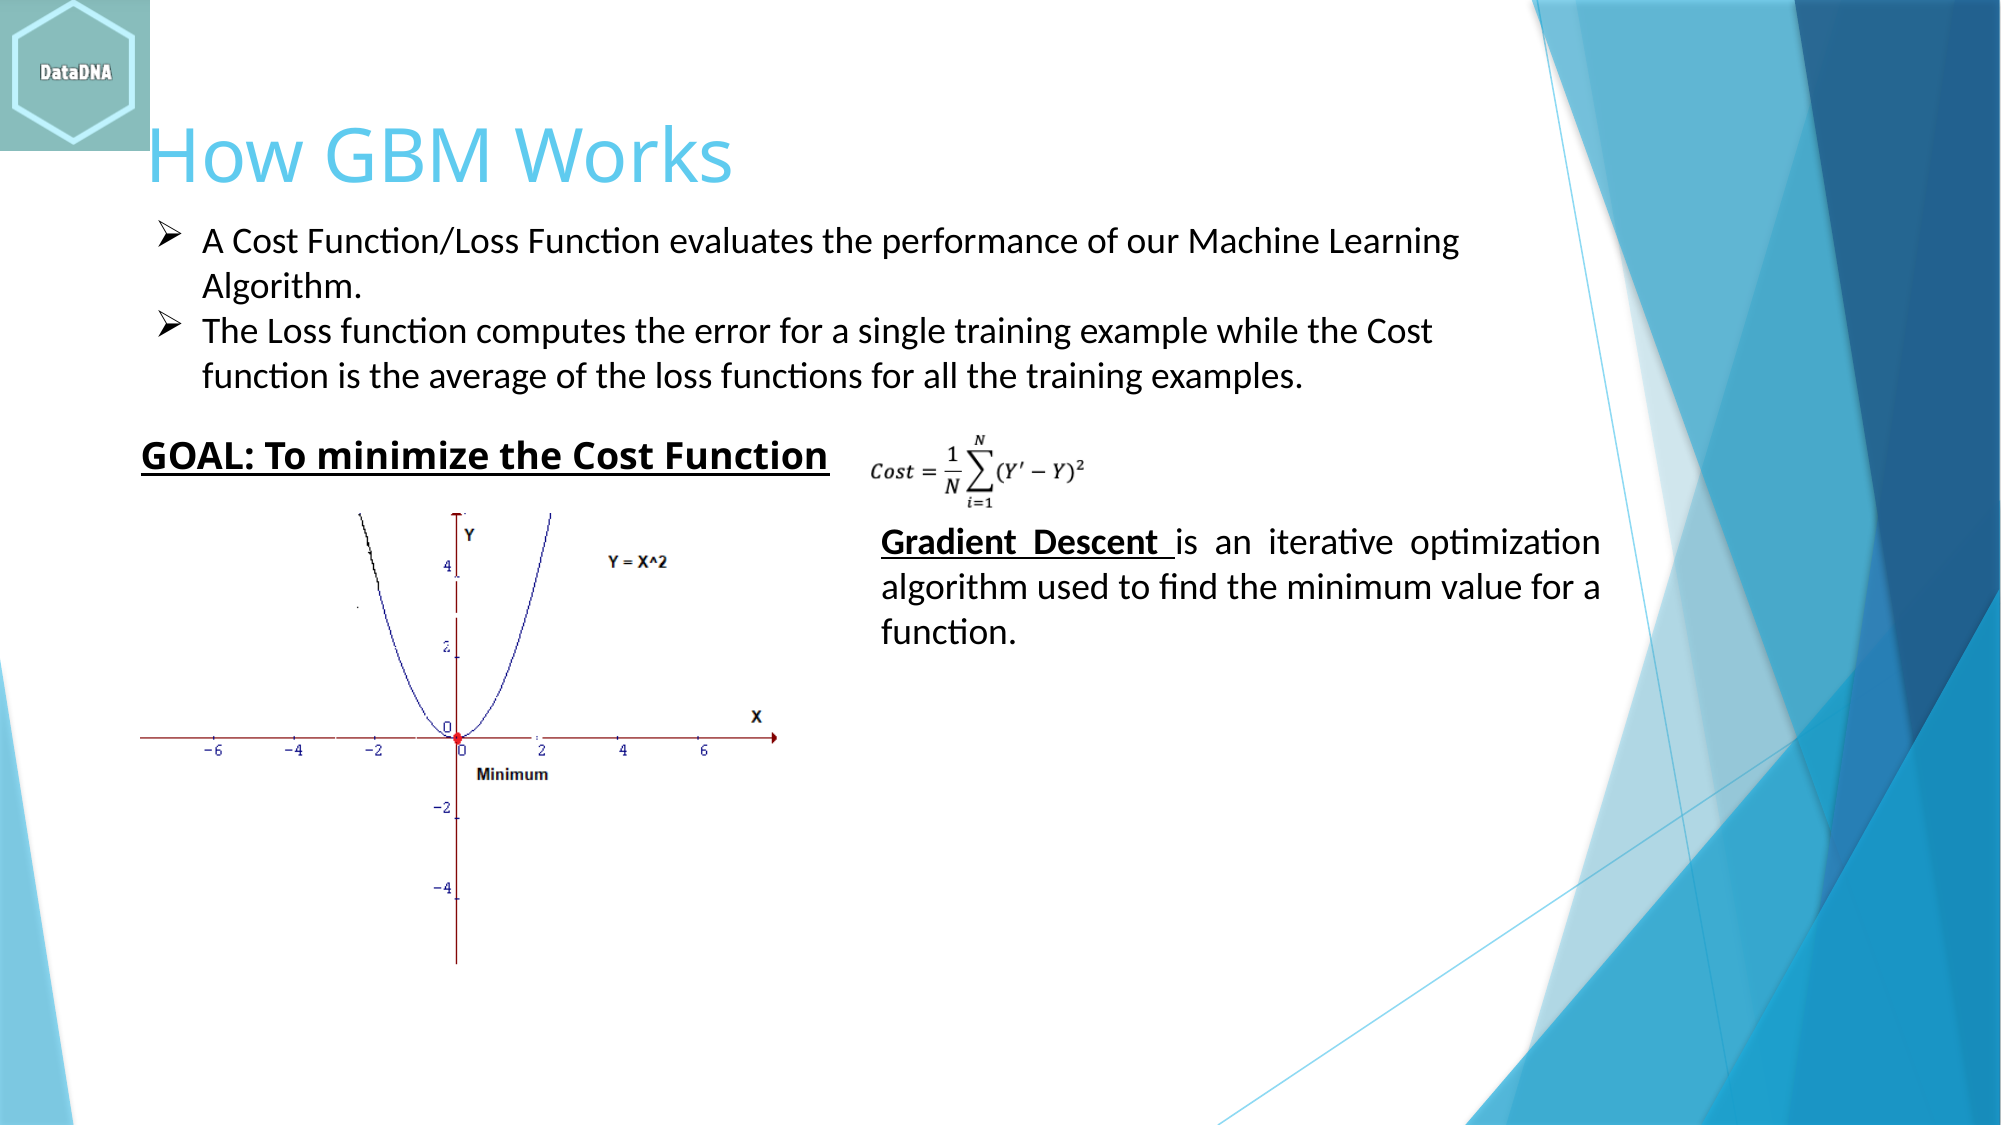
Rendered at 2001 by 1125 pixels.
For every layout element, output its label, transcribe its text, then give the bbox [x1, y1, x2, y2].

text_box GOAL: To minimize the Cost Function [125, 424, 824, 485]
text_box A Cost Function/Loss Function evaluates the performance of our Machine Learning Algorithm. The Loss function computes the error for a single training example while the Cost function is the average of the loss functions for all the training examples. [140, 208, 1547, 403]
text_box Gradient Descent is an iterative optimization algorithm used to find the minimum value for a function. [866, 509, 1617, 660]
title How GBM Works [111, 99, 1522, 317]
picture [0, 0, 150, 151]
picture [829, 404, 1099, 555]
picture [139, 512, 800, 986]
